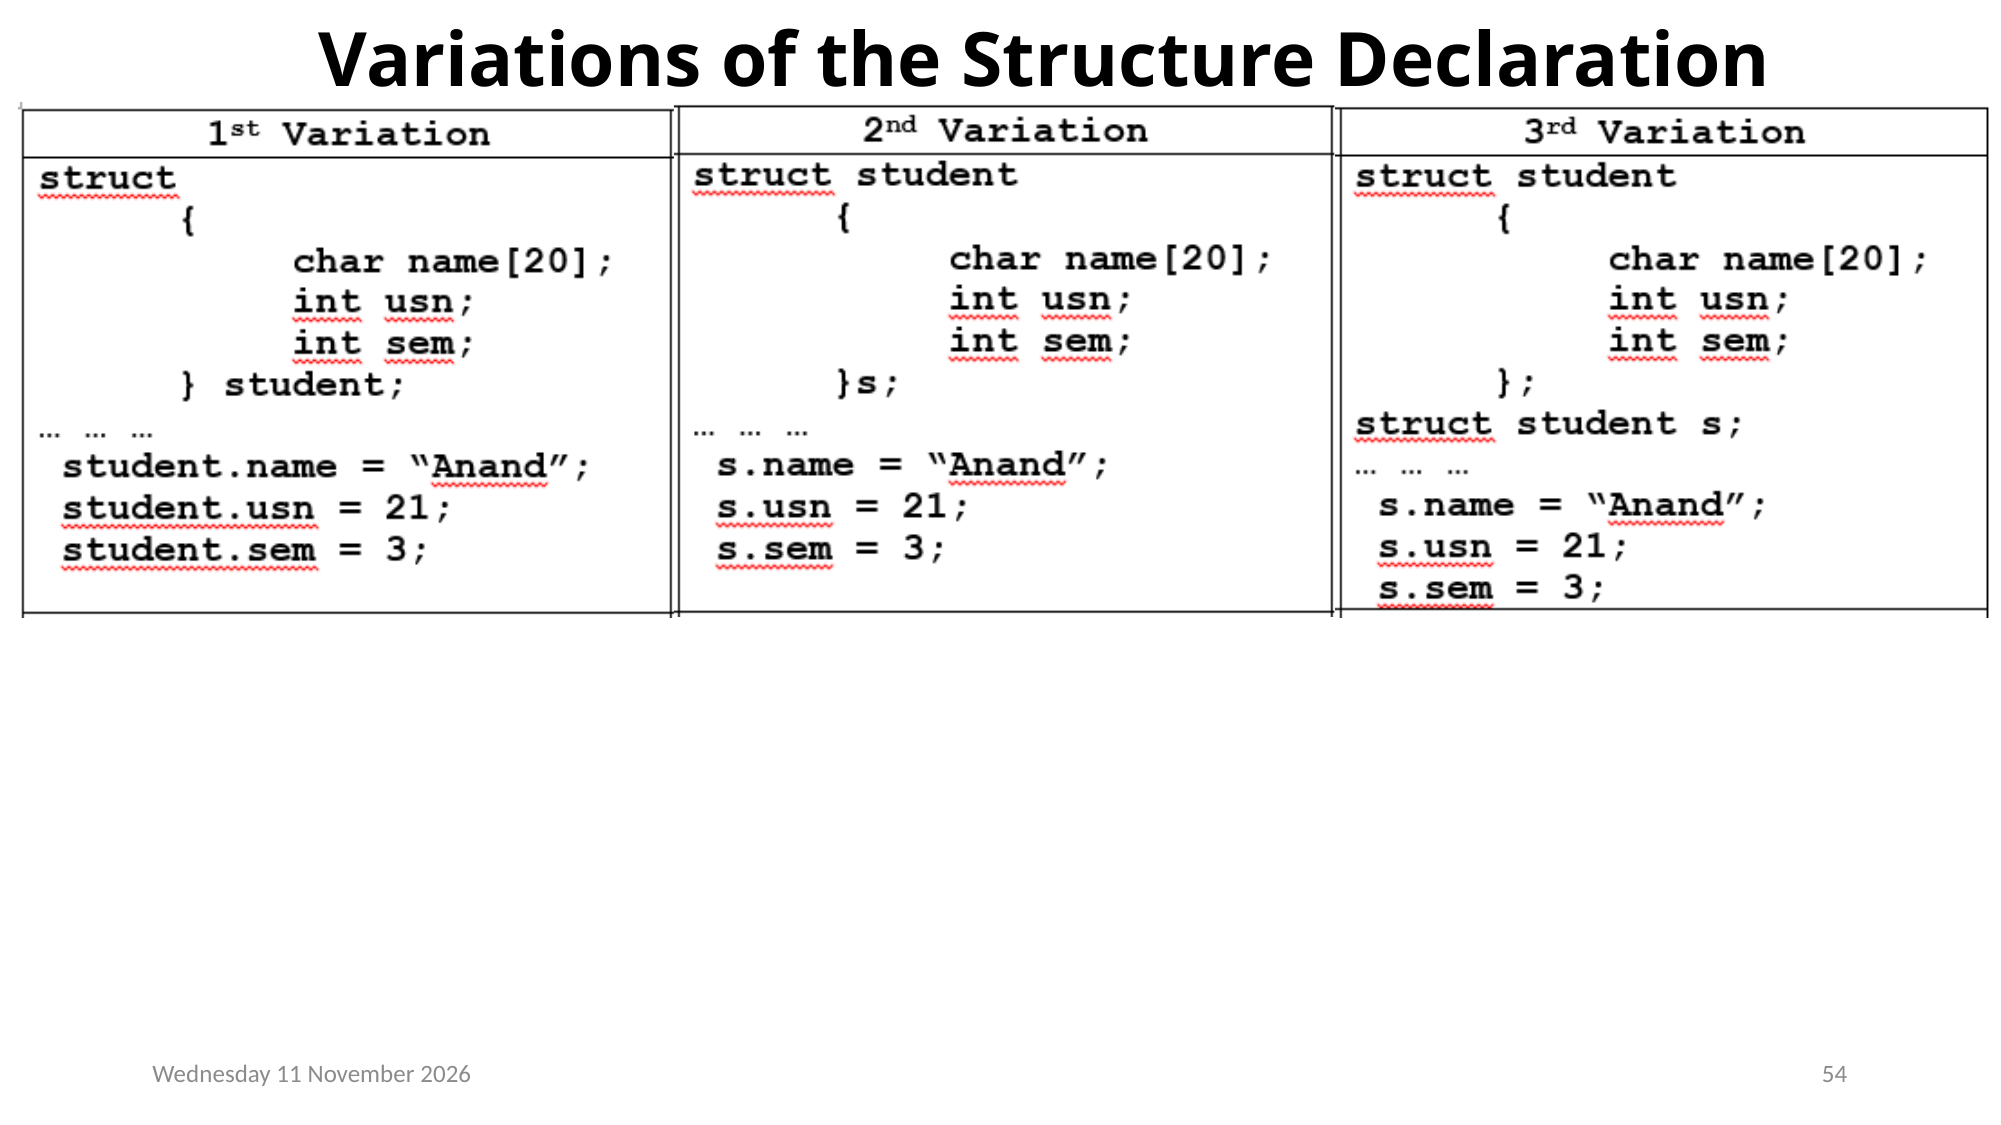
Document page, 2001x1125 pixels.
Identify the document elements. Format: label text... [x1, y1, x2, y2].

slide_number 54 [1412, 1042, 1863, 1103]
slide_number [137, 1042, 588, 1103]
title Variations of the Structure Declaration [182, 24, 1908, 101]
picture [17, 102, 1996, 618]
